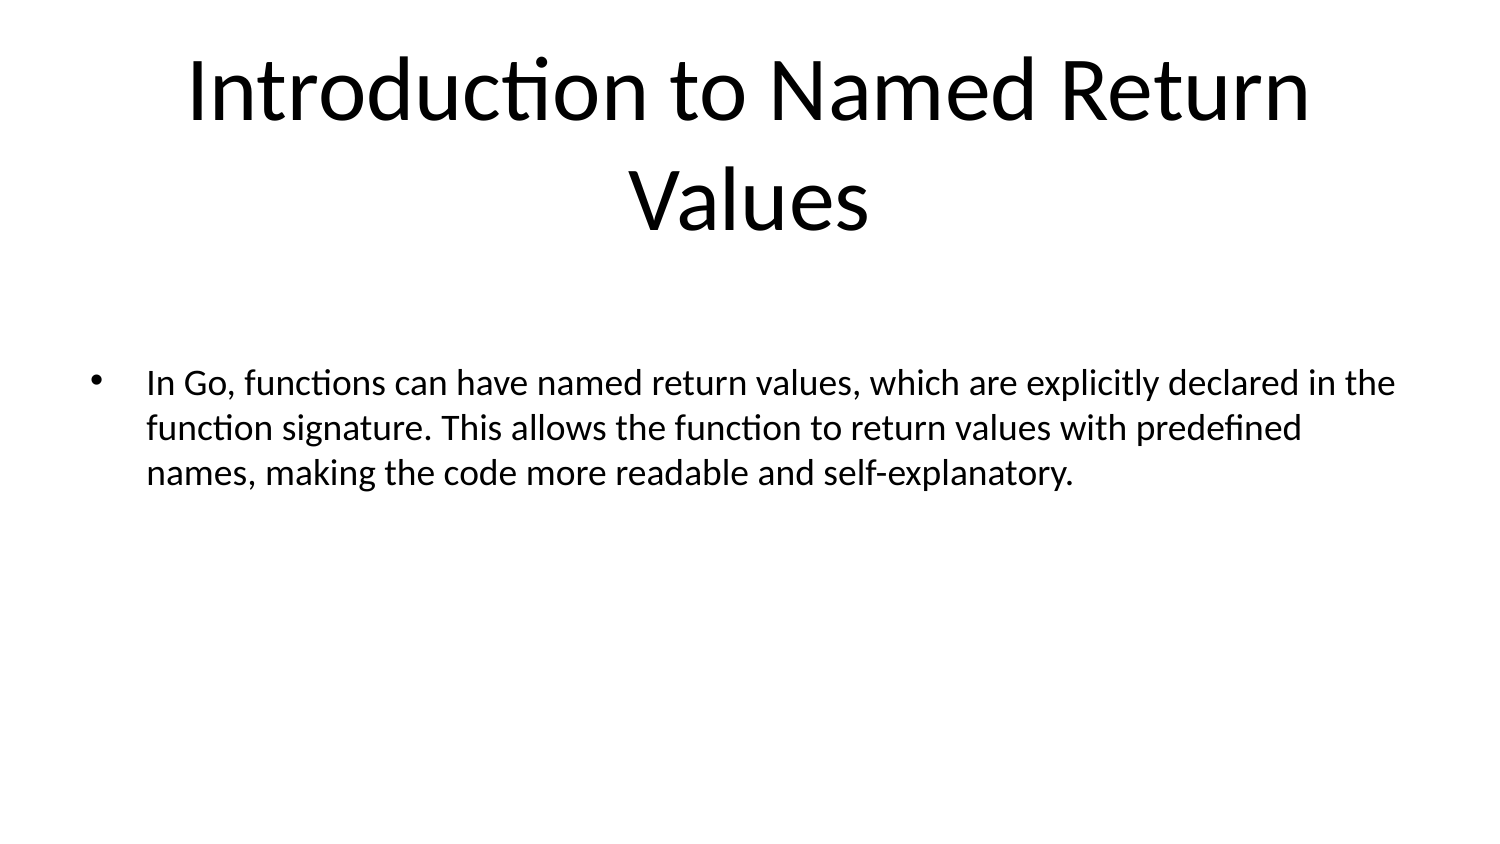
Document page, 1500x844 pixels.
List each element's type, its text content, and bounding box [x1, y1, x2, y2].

list In Go, functions can have named return values, which are explicitly declared in the function signature. This allows the function to return values with predefined names, making the code more readable and self-explanatory. [75, 262, 1425, 844]
title Introduction to Named Return Values [75, 45, 1425, 233]
